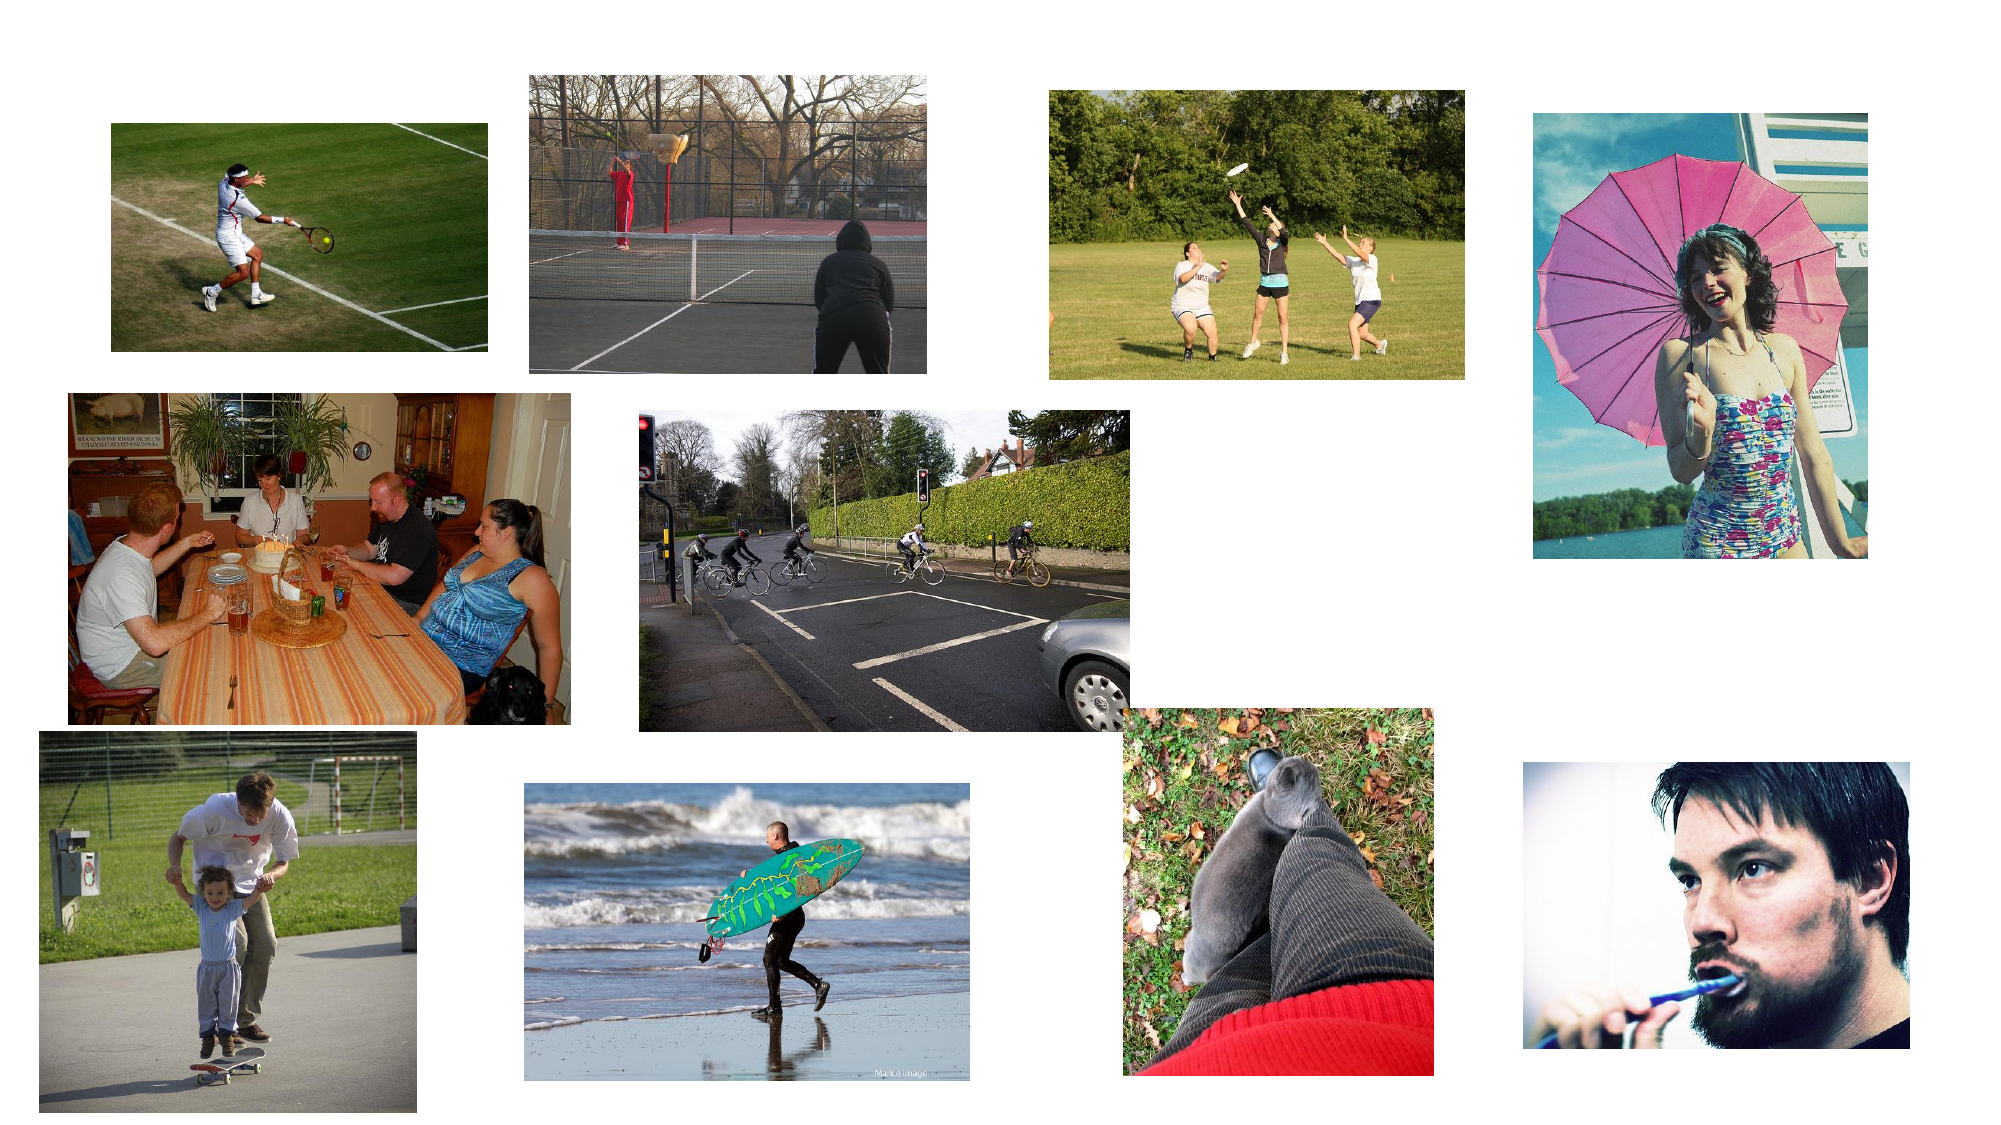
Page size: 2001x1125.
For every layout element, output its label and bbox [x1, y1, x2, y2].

picture [639, 410, 1434, 1076]
picture [529, 75, 927, 374]
picture [111, 123, 488, 352]
picture [68, 393, 571, 725]
picture [1533, 113, 1868, 559]
picture [1523, 762, 1910, 1050]
picture [524, 782, 970, 1081]
picture [39, 731, 417, 1114]
picture [1049, 90, 1465, 380]
